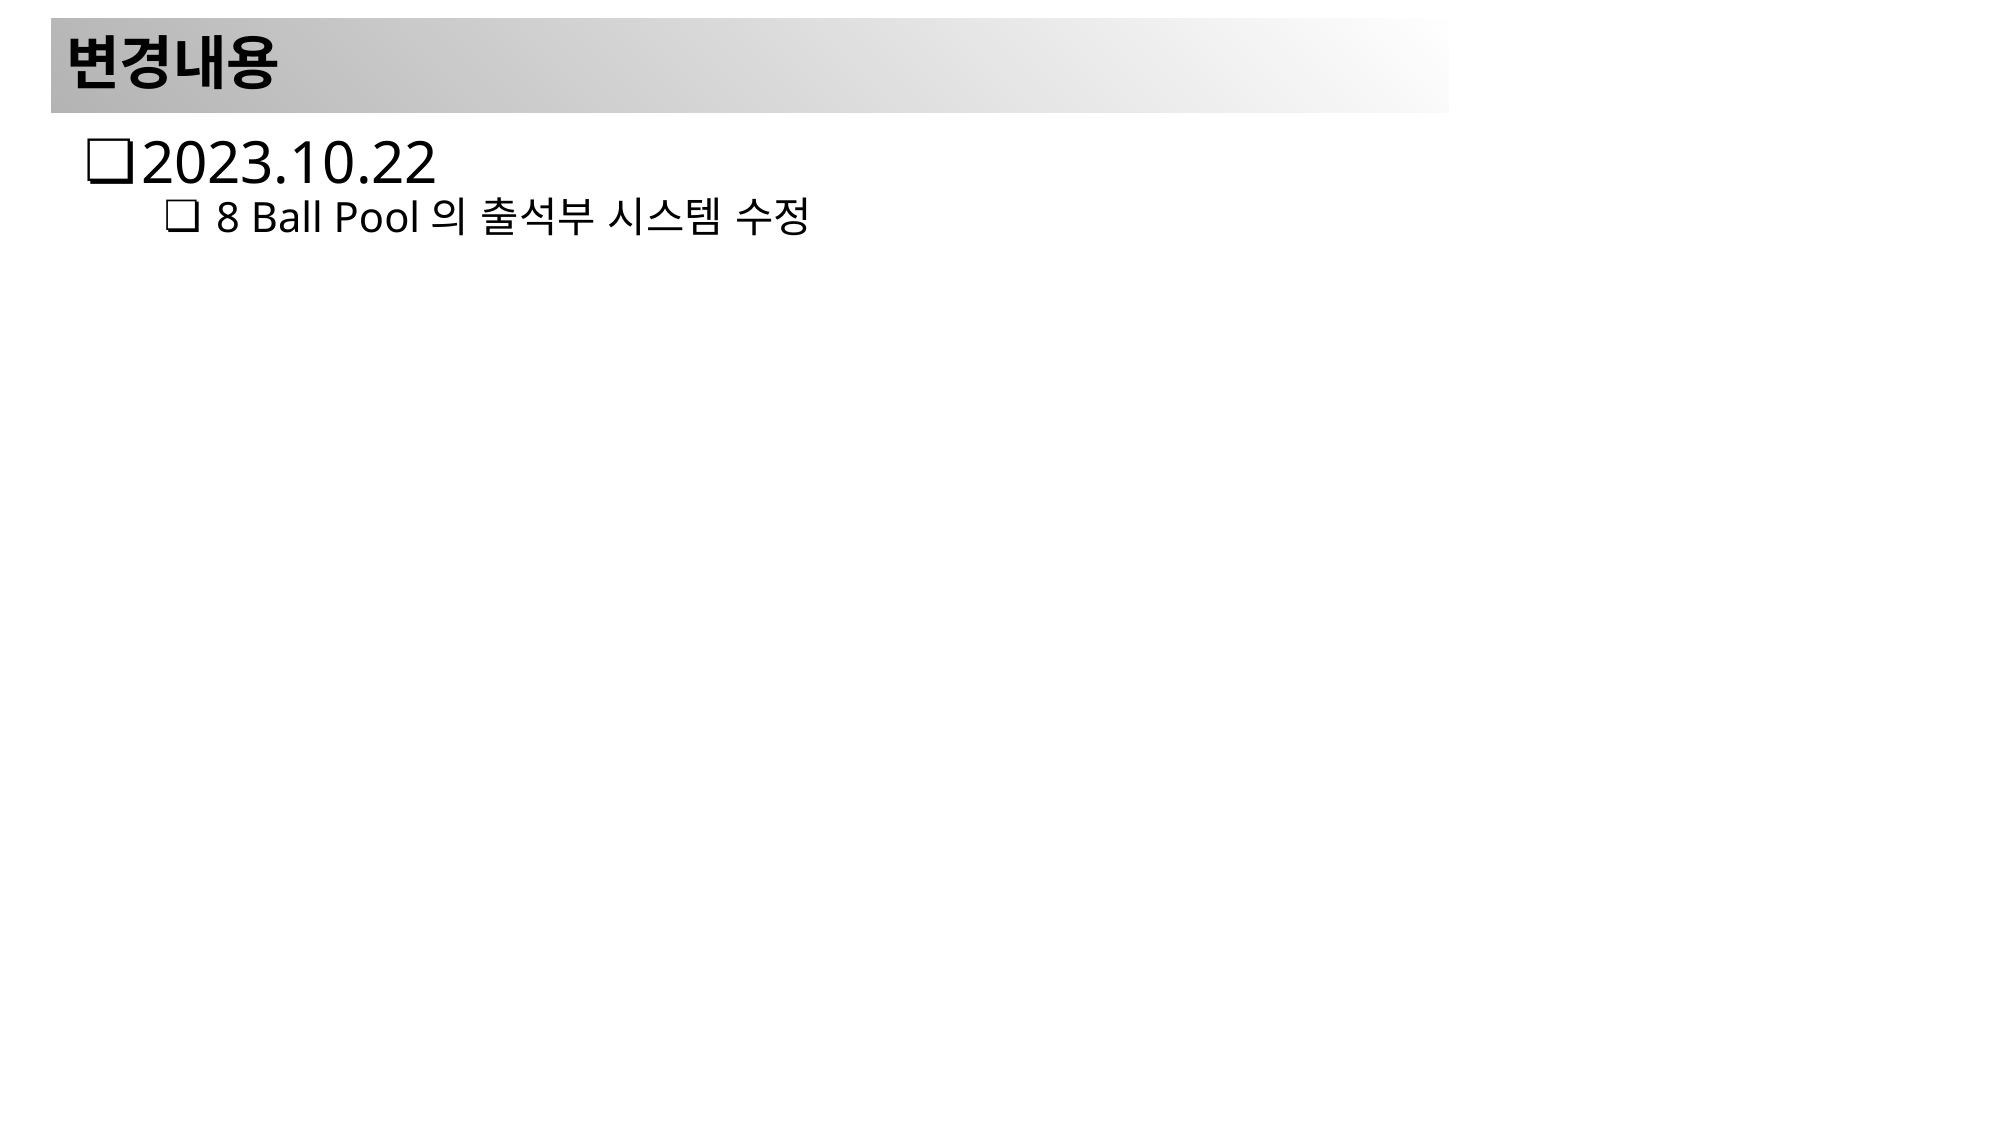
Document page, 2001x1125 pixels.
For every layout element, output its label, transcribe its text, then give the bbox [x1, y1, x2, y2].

text_box 변경내용 [51, 18, 1449, 113]
text_box 2023.10.22 8 Ball Pool의 출석부 시스템 수정 [51, 118, 1449, 835]
